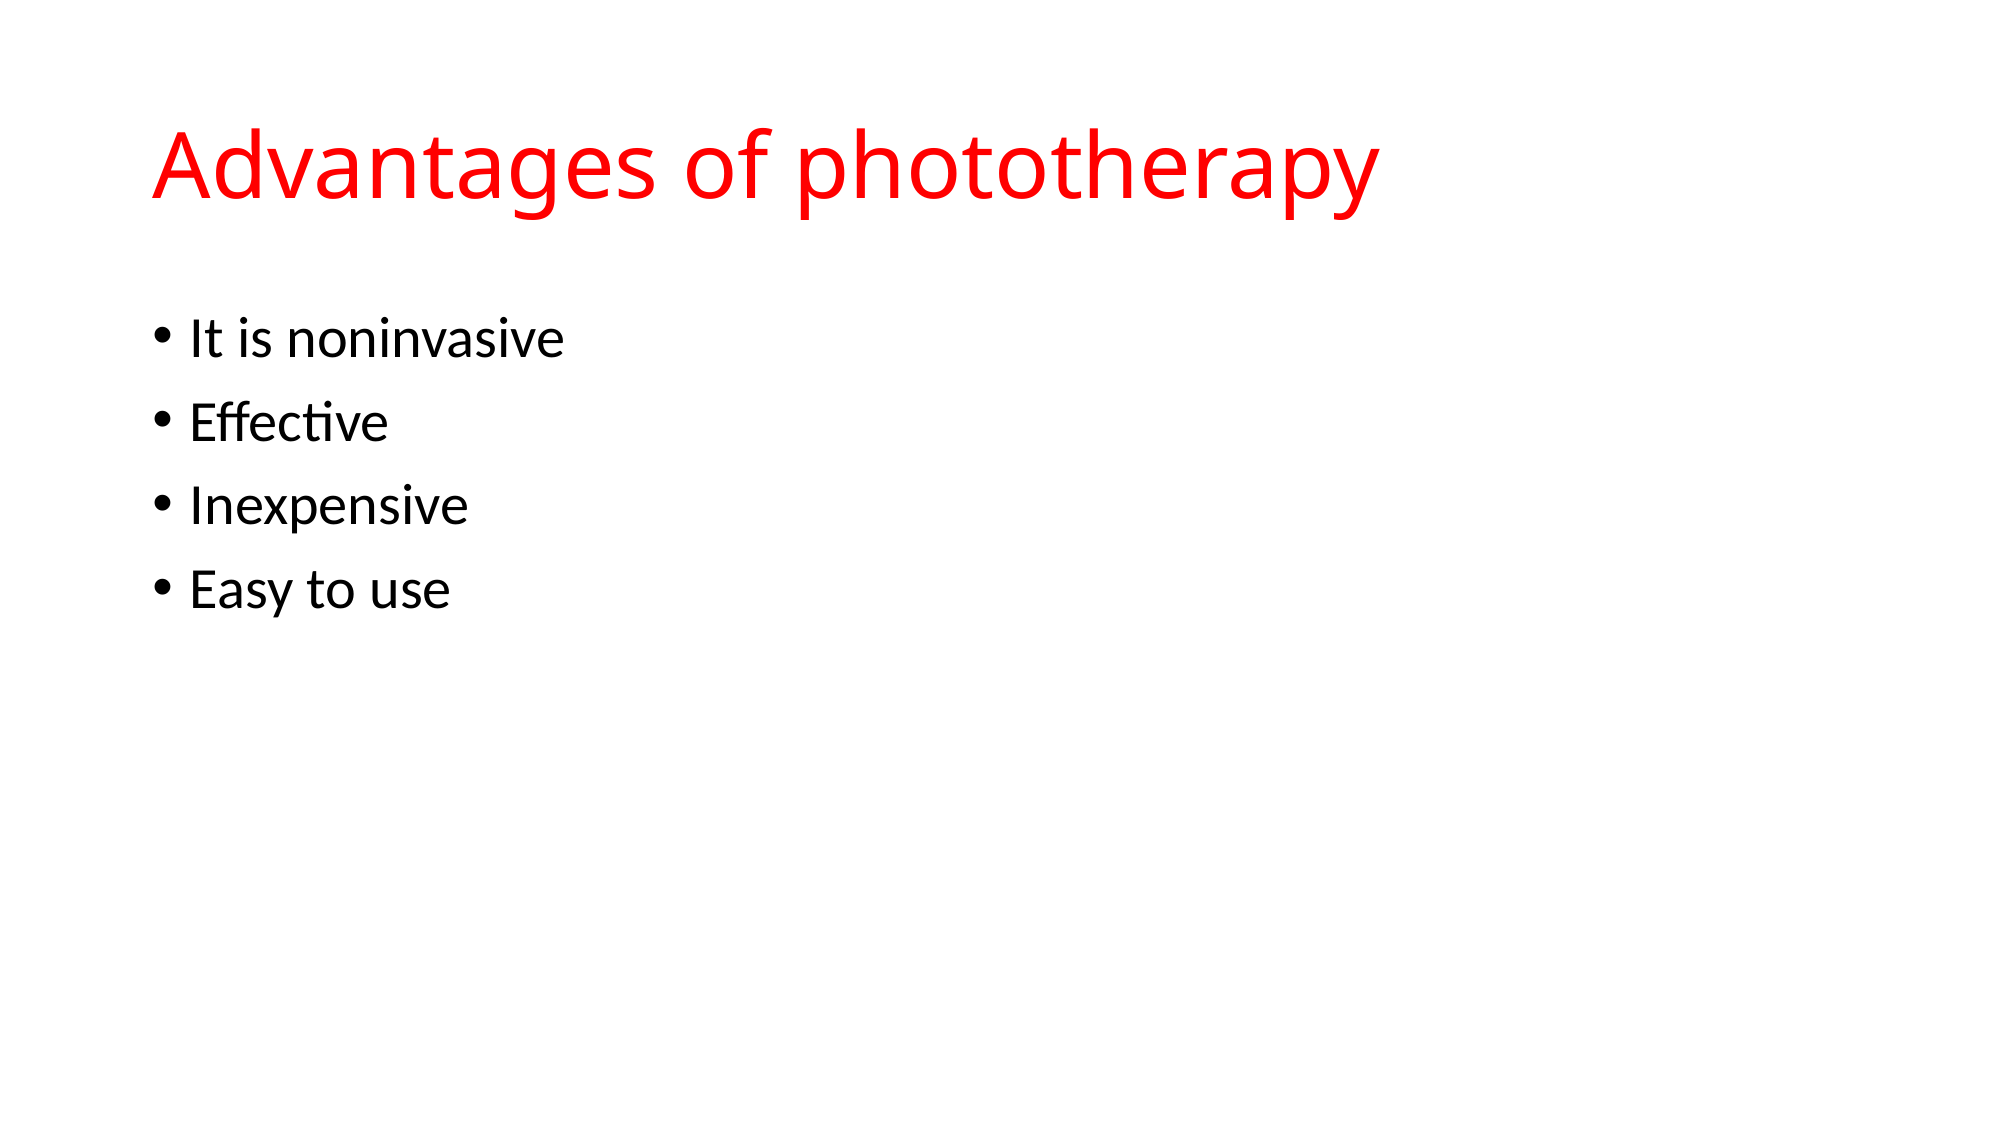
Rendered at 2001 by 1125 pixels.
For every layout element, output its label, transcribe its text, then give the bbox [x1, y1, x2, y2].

list It is noninvasive Effective Inexpensive Easy to use [137, 299, 1863, 1014]
title Advantages of phototherapy [137, 59, 1863, 278]
